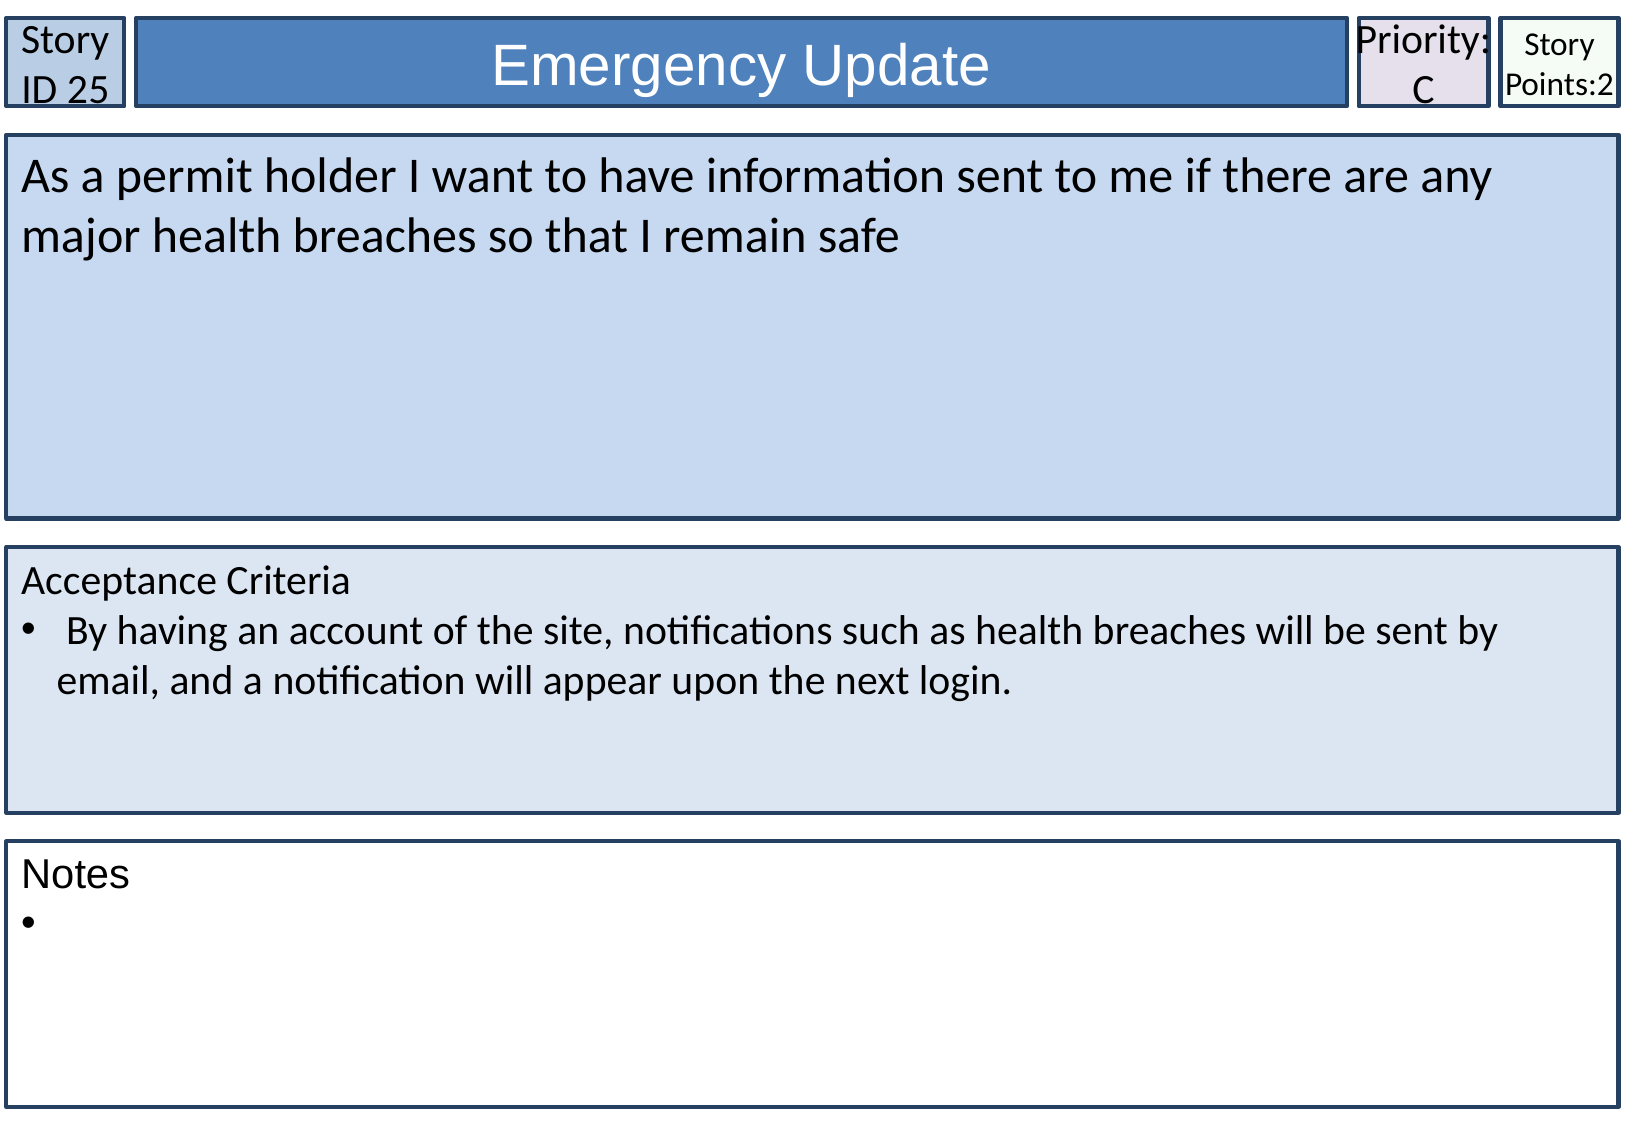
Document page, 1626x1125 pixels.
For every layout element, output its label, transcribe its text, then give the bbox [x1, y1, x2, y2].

text_box Emergency Update [134, 16, 1349, 108]
text_box Notes [4, 839, 1621, 1109]
text_box As a permit holder I want to have information sent to me if there are any major health breaches so that I remain safe [4, 133, 1621, 521]
text_box Story Points:2 [1498, 16, 1621, 108]
text_box Story ID 25 [4, 16, 126, 108]
text_box Priority: C [1357, 16, 1491, 108]
text_box Acceptance Criteria By having an account of the site, notifications such as health breaches will be sent by email, and a notification will appear upon the next login. [4, 545, 1621, 815]
